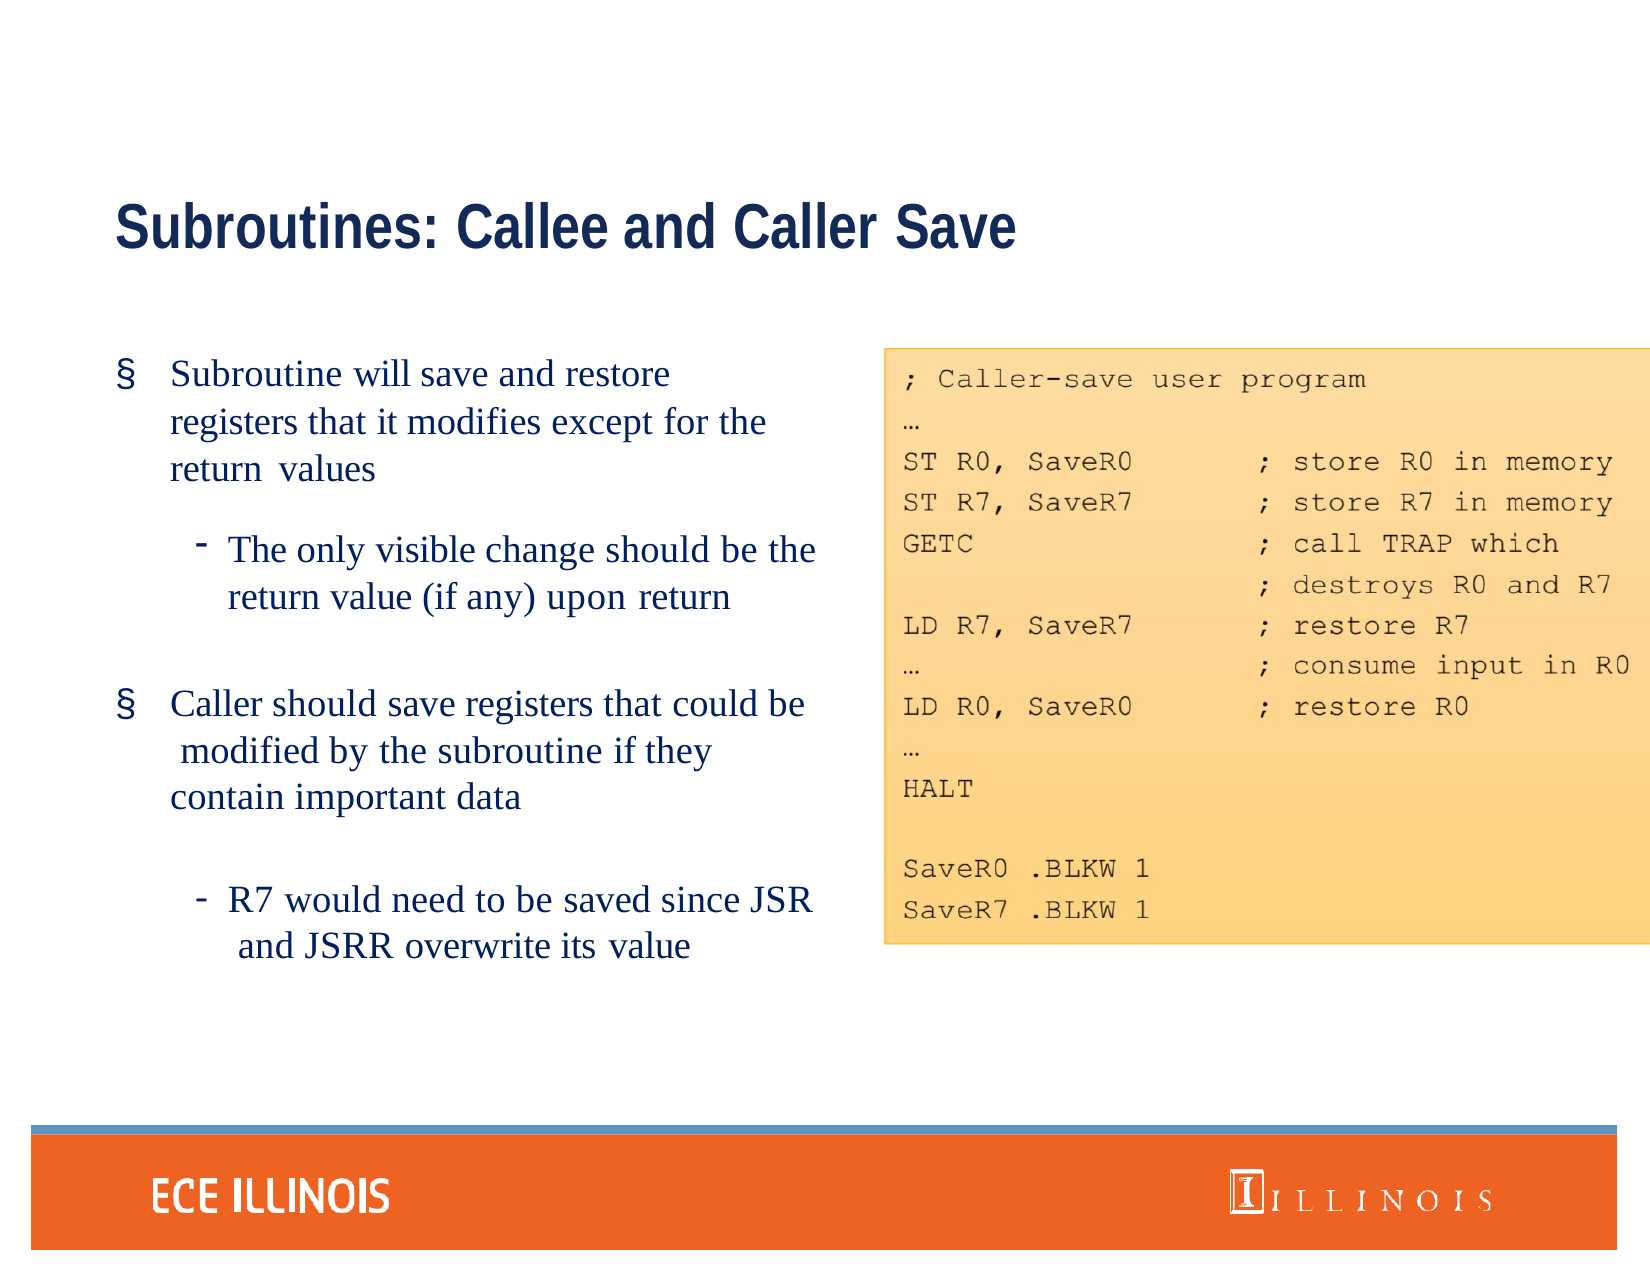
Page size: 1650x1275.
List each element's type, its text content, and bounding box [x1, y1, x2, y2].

picture [153, 1178, 169, 1213]
picture [1478, 1190, 1491, 1211]
picture [1417, 1190, 1438, 1211]
picture [199, 1178, 218, 1213]
title Subroutines: Callee and Caller Save [113, 182, 1025, 399]
picture [1230, 1170, 1264, 1213]
picture [359, 1178, 389, 1213]
picture [246, 1178, 285, 1213]
text_box § Subroutine will save and restore registers that it modifies except for the return values The only visible change should be the return value (if any) upon return § Caller should save registers that could be modified by the subroutine if they contain important data R7 would need to be saved since JSR and JSRR overwrite its value [113, 345, 837, 967]
picture [1296, 1190, 1313, 1211]
picture [173, 1178, 194, 1213]
picture [1326, 1190, 1343, 1211]
picture [328, 1178, 355, 1213]
text_box [883, 348, 1650, 945]
picture [299, 1178, 324, 1213]
picture [1381, 1190, 1403, 1211]
